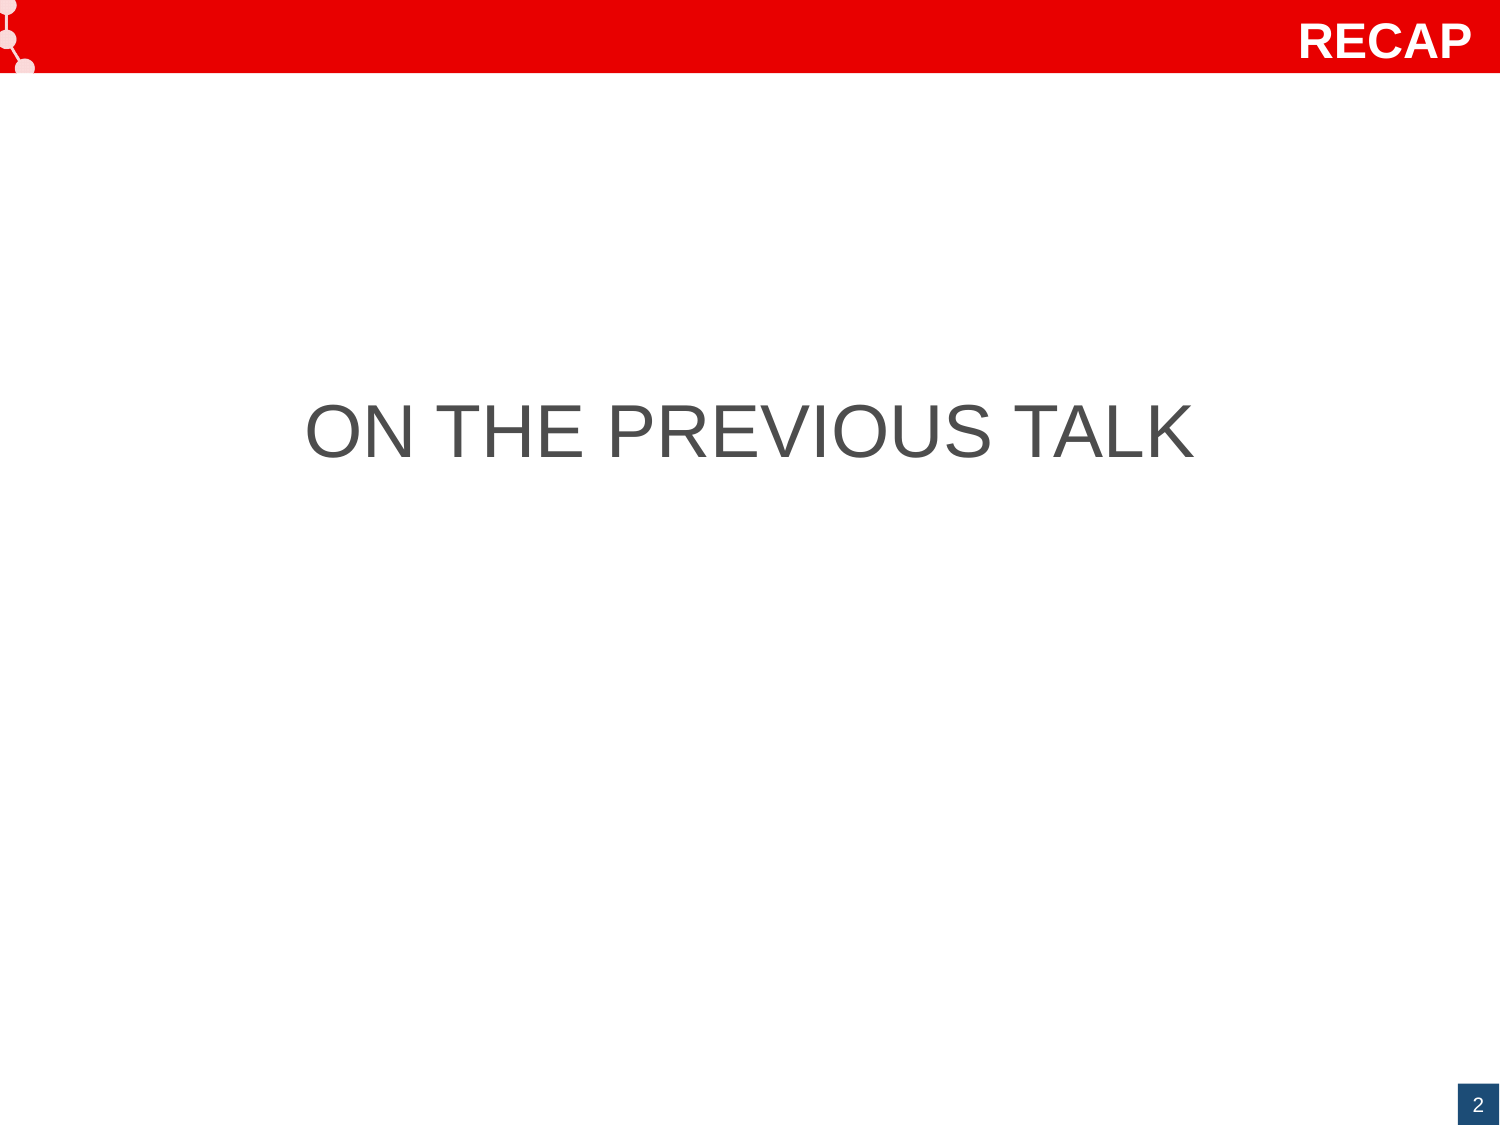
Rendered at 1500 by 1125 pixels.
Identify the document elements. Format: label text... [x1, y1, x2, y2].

title RECAP [212, 13, 1488, 64]
list ON THE PREVIOUS TALK [180, 374, 1319, 654]
slide_number 2 [1457, 1083, 1500, 1125]
